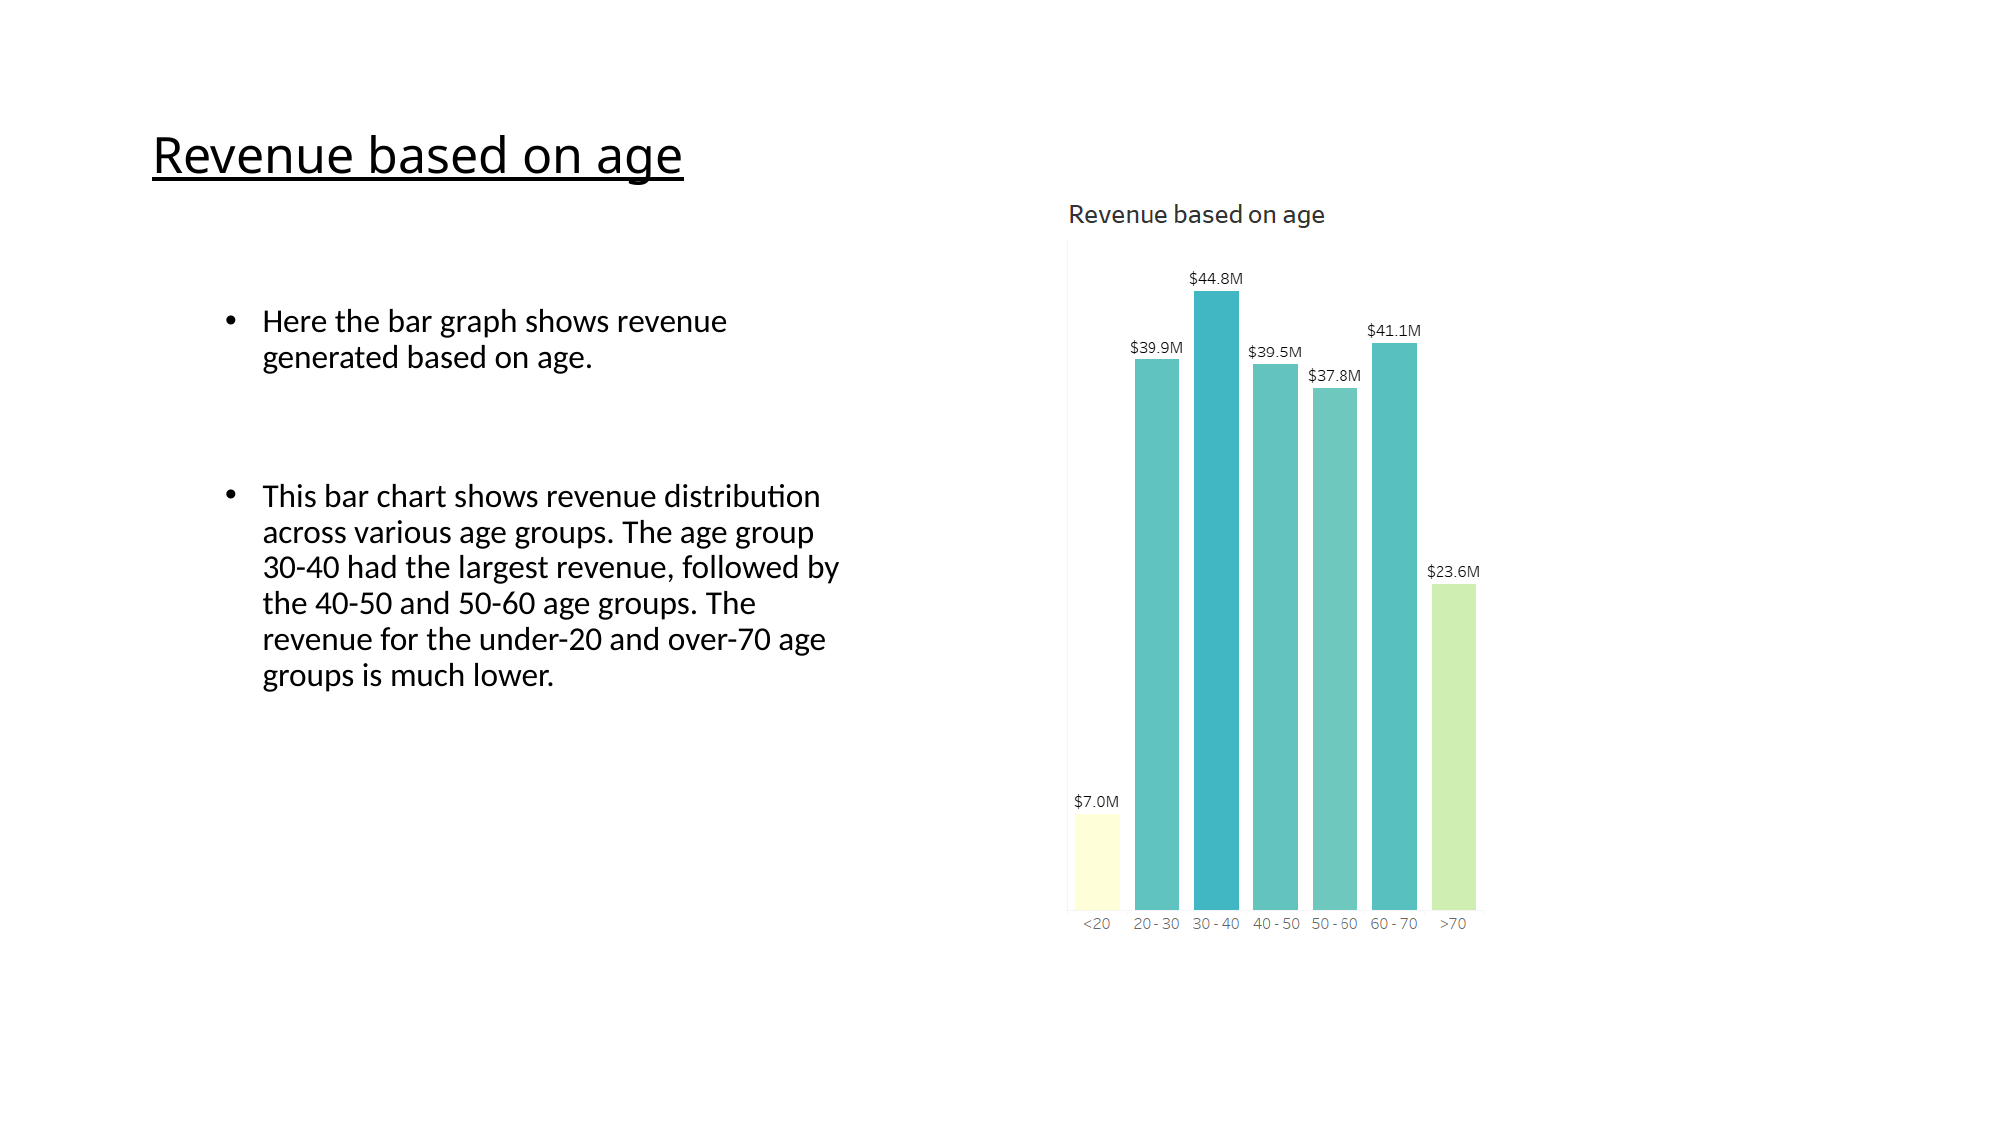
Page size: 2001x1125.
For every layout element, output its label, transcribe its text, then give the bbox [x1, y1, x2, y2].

picture [1057, 186, 1629, 939]
list Here the bar graph shows revenue generated based on age. This bar chart shows revenue distribution across various age groups. The age group 30-40 had the largest revenue, followed by the 40-50 and 50-60 age groups. The revenue for the under-20 and over-70 age groups is much lower. [210, 296, 879, 939]
title Revenue based on age [137, 97, 1863, 217]
